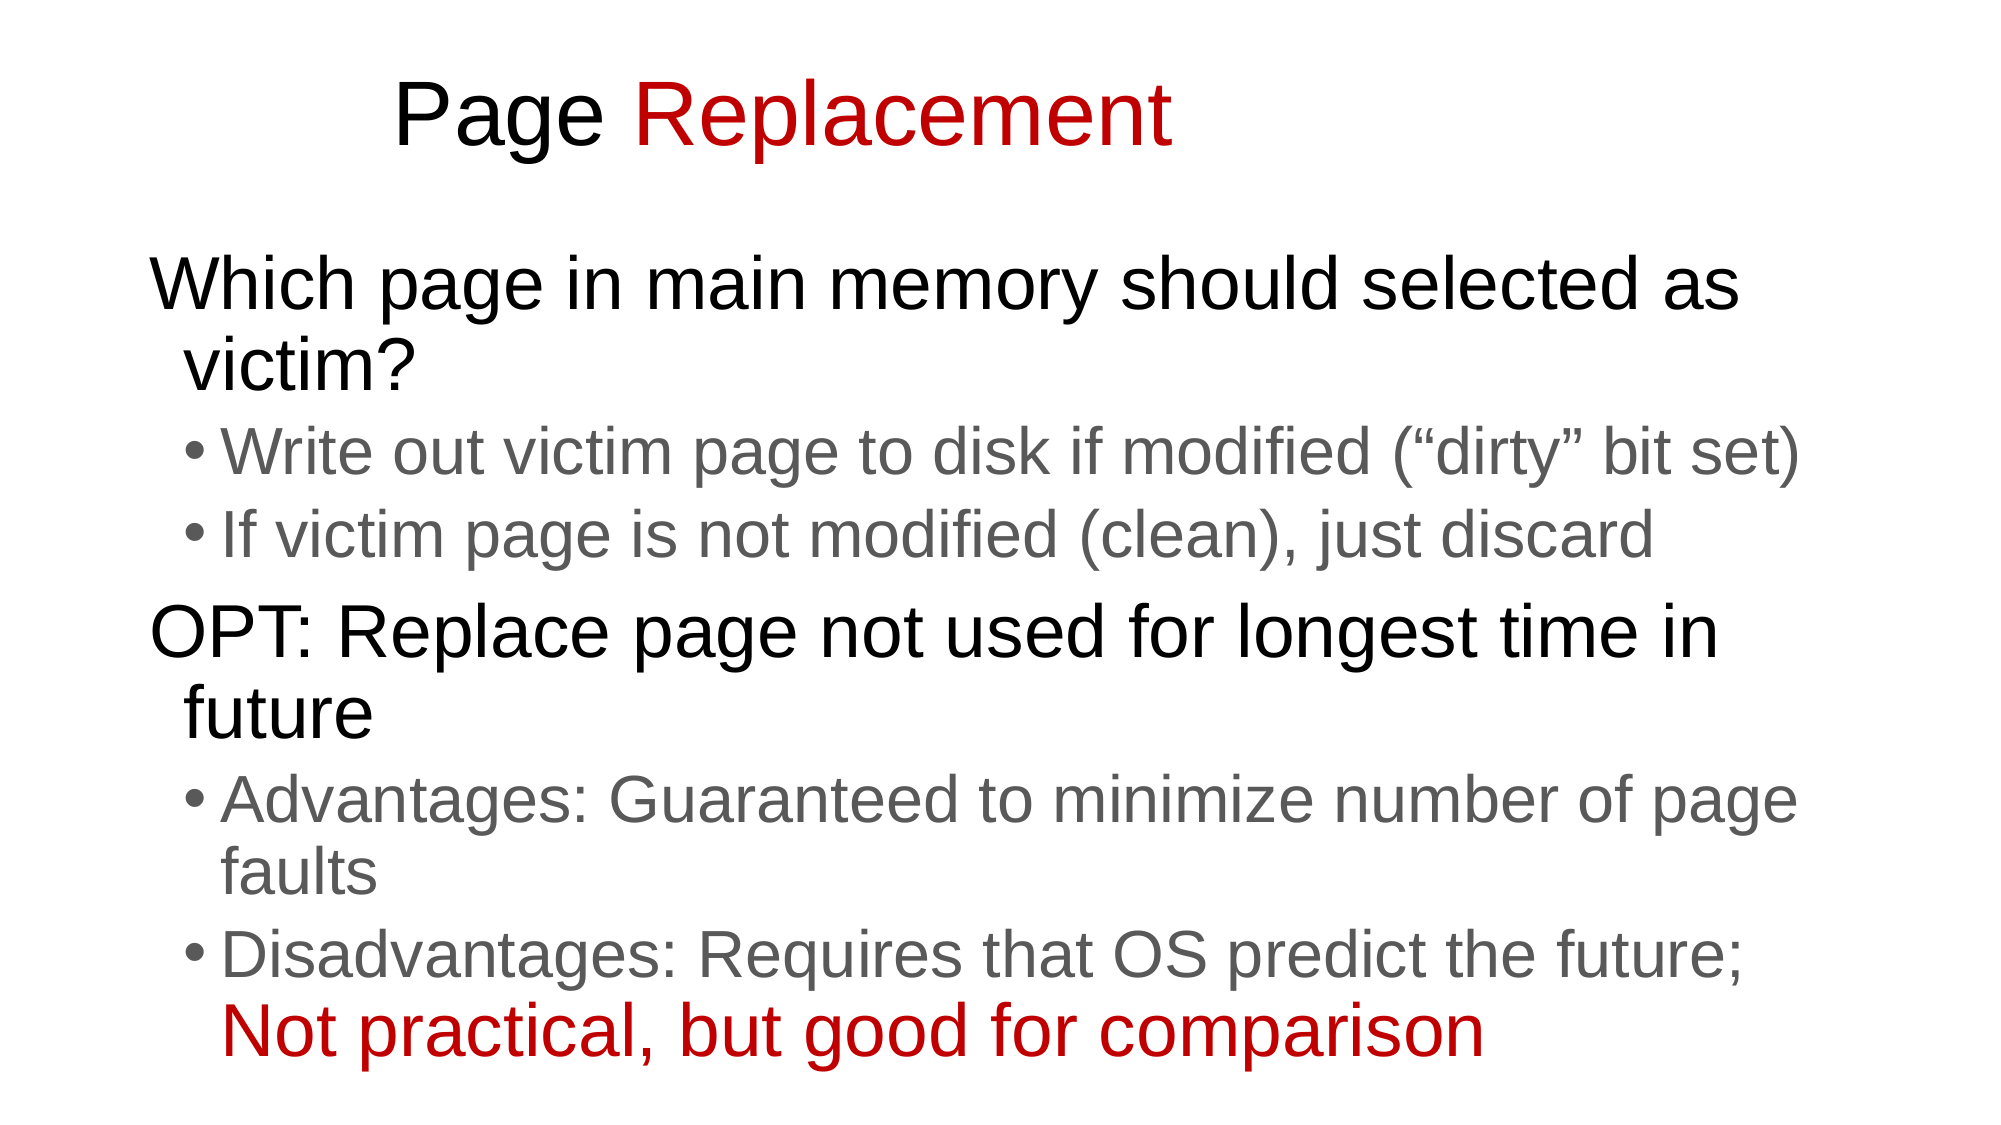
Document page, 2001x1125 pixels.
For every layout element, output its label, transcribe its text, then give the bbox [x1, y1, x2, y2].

list Which page in main memory should selected as victim? Write out victim page to disk if modified (“dirty” bit set) If victim page is not modified (clean), just discard OPT: Replace page not used for longest time in future Advantages: Guaranteed to minimize number of page faults Disadvantages: Requires that OS predict the future; Not practical, but good for comparison [134, 237, 1894, 1100]
title Page Replacement [377, 10, 1622, 221]
